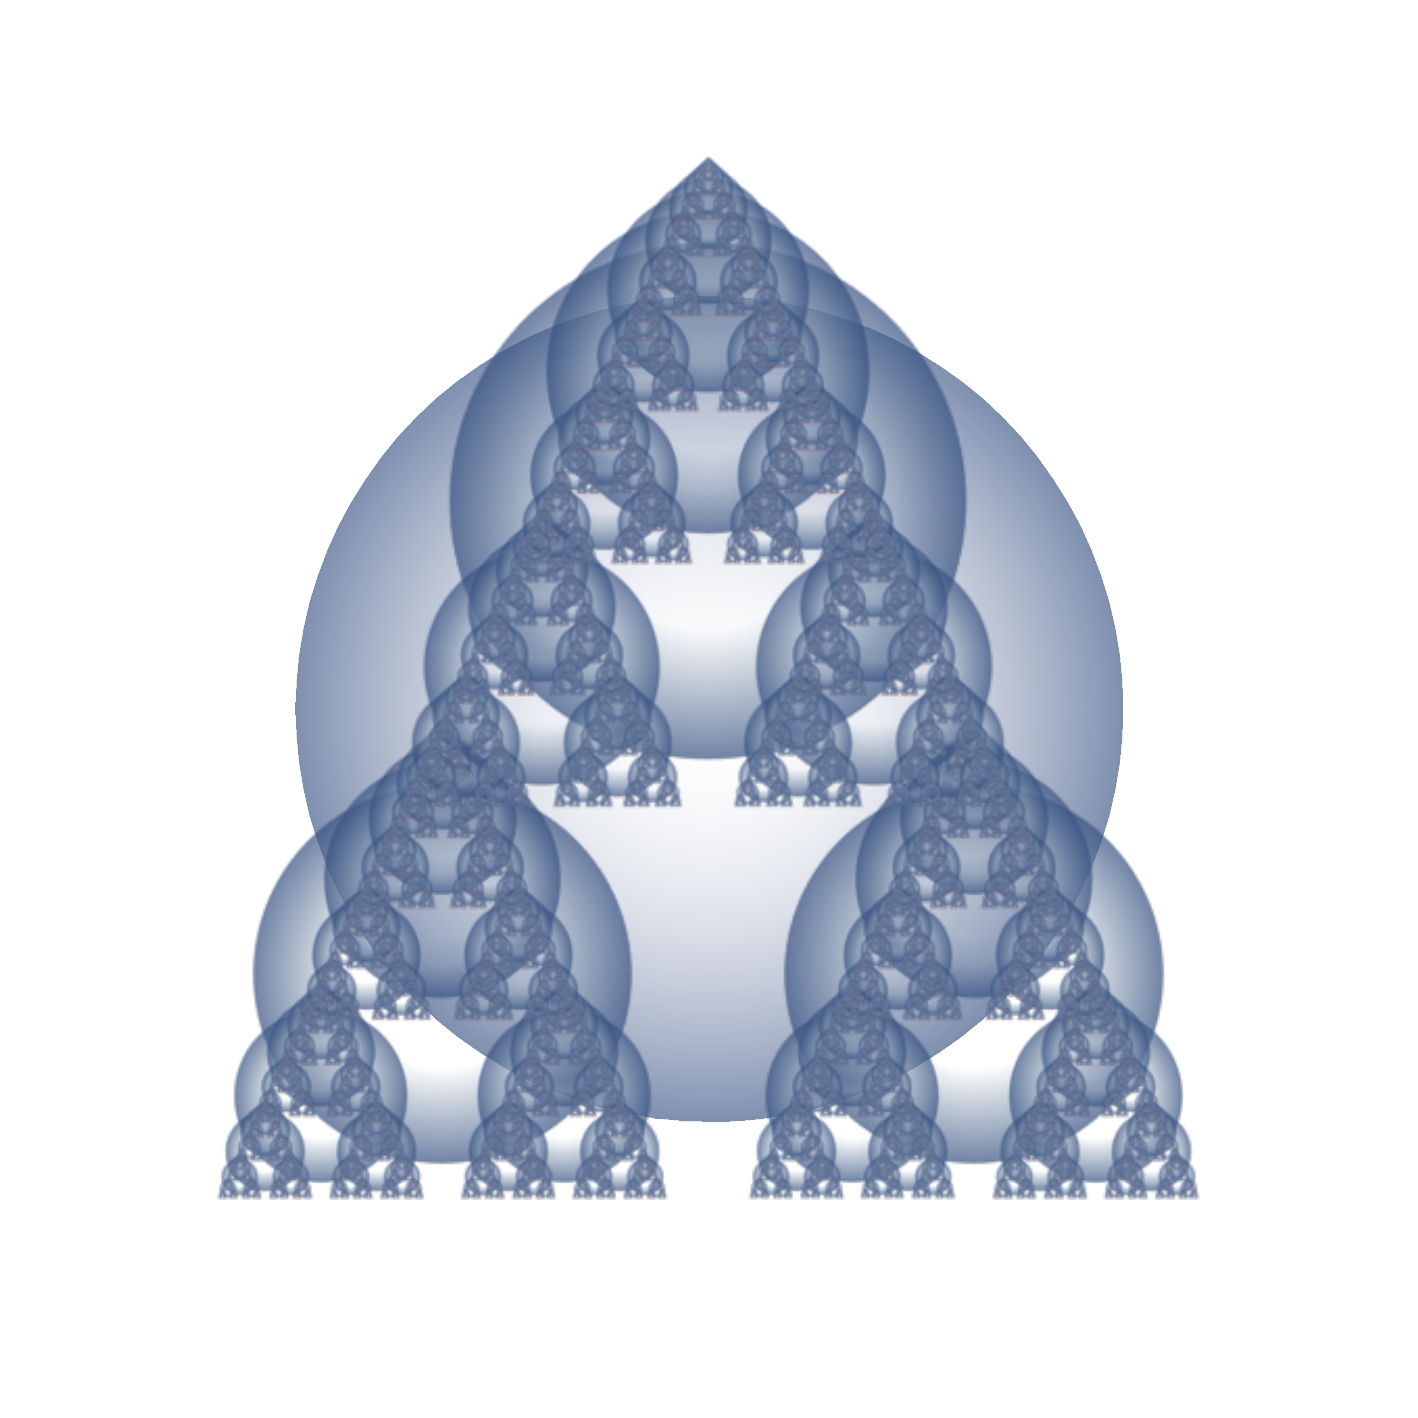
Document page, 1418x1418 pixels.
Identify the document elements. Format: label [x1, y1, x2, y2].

picture [118, 58, 1300, 1300]
